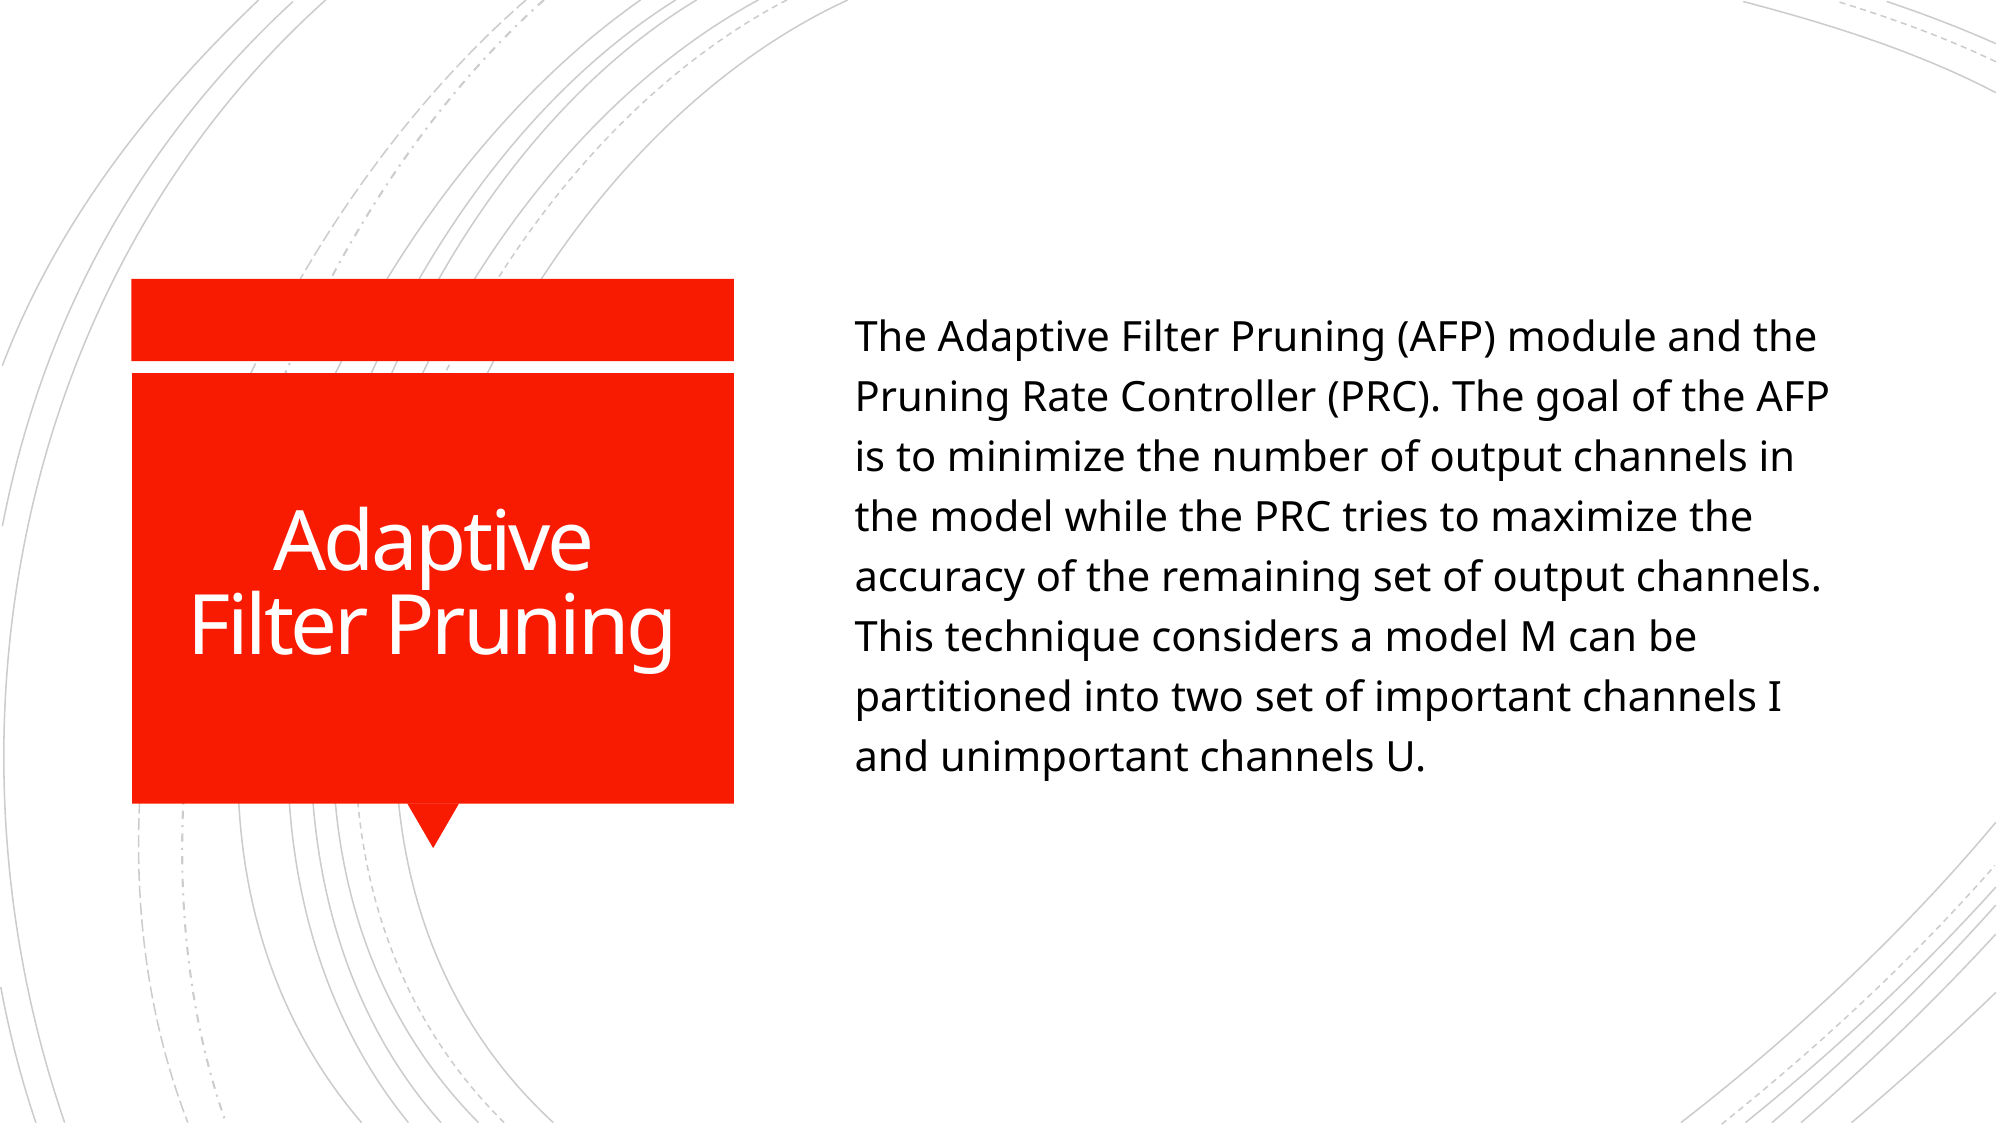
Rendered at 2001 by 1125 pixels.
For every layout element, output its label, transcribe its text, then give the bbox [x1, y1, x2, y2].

list The Adaptive Filter Pruning (AFP) module and the Pruning Rate Controller (PRC). The goal of the AFP is to minimize the number of output channels in the model while the PRC tries to maximize the accuracy of the remaining set of output channels. This technique considers a model M can be partitioned into two set of important channels I and unimportant channels U. [839, 108, 1871, 970]
title Adaptive Filter Pruning [145, 385, 720, 789]
